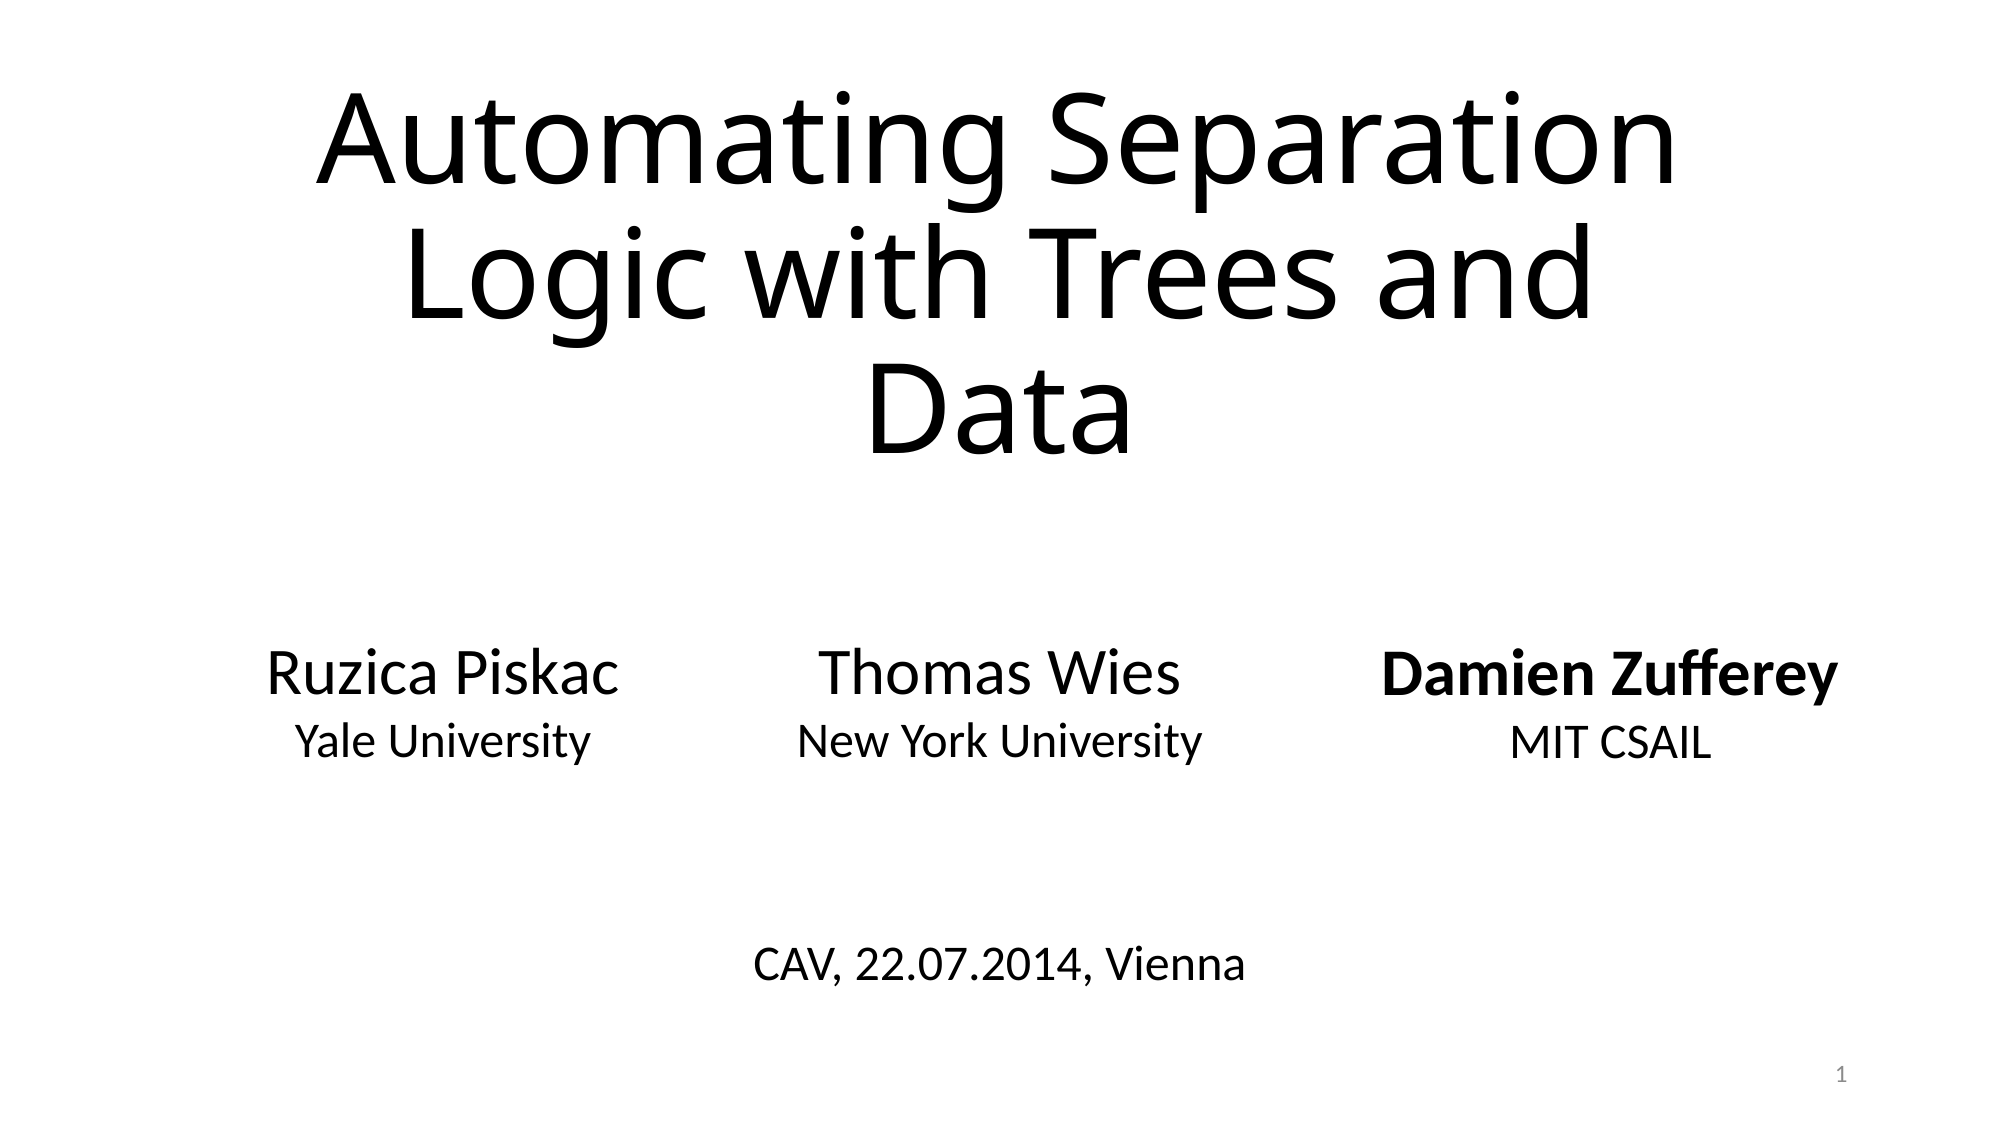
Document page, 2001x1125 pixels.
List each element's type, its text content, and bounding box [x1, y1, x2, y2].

text_box Thomas Wies New York University [782, 620, 1218, 776]
text_box CAV, 22.07.2014, Vienna [738, 923, 1262, 999]
title Automating Separation Logic with Trees and Data [249, 96, 1750, 488]
slide_number 1 [1412, 1042, 1863, 1103]
text_box Damien Zufferey MIT CSAIL [1366, 620, 1855, 776]
text_box Ruzica Piskac Yale University [251, 620, 635, 776]
